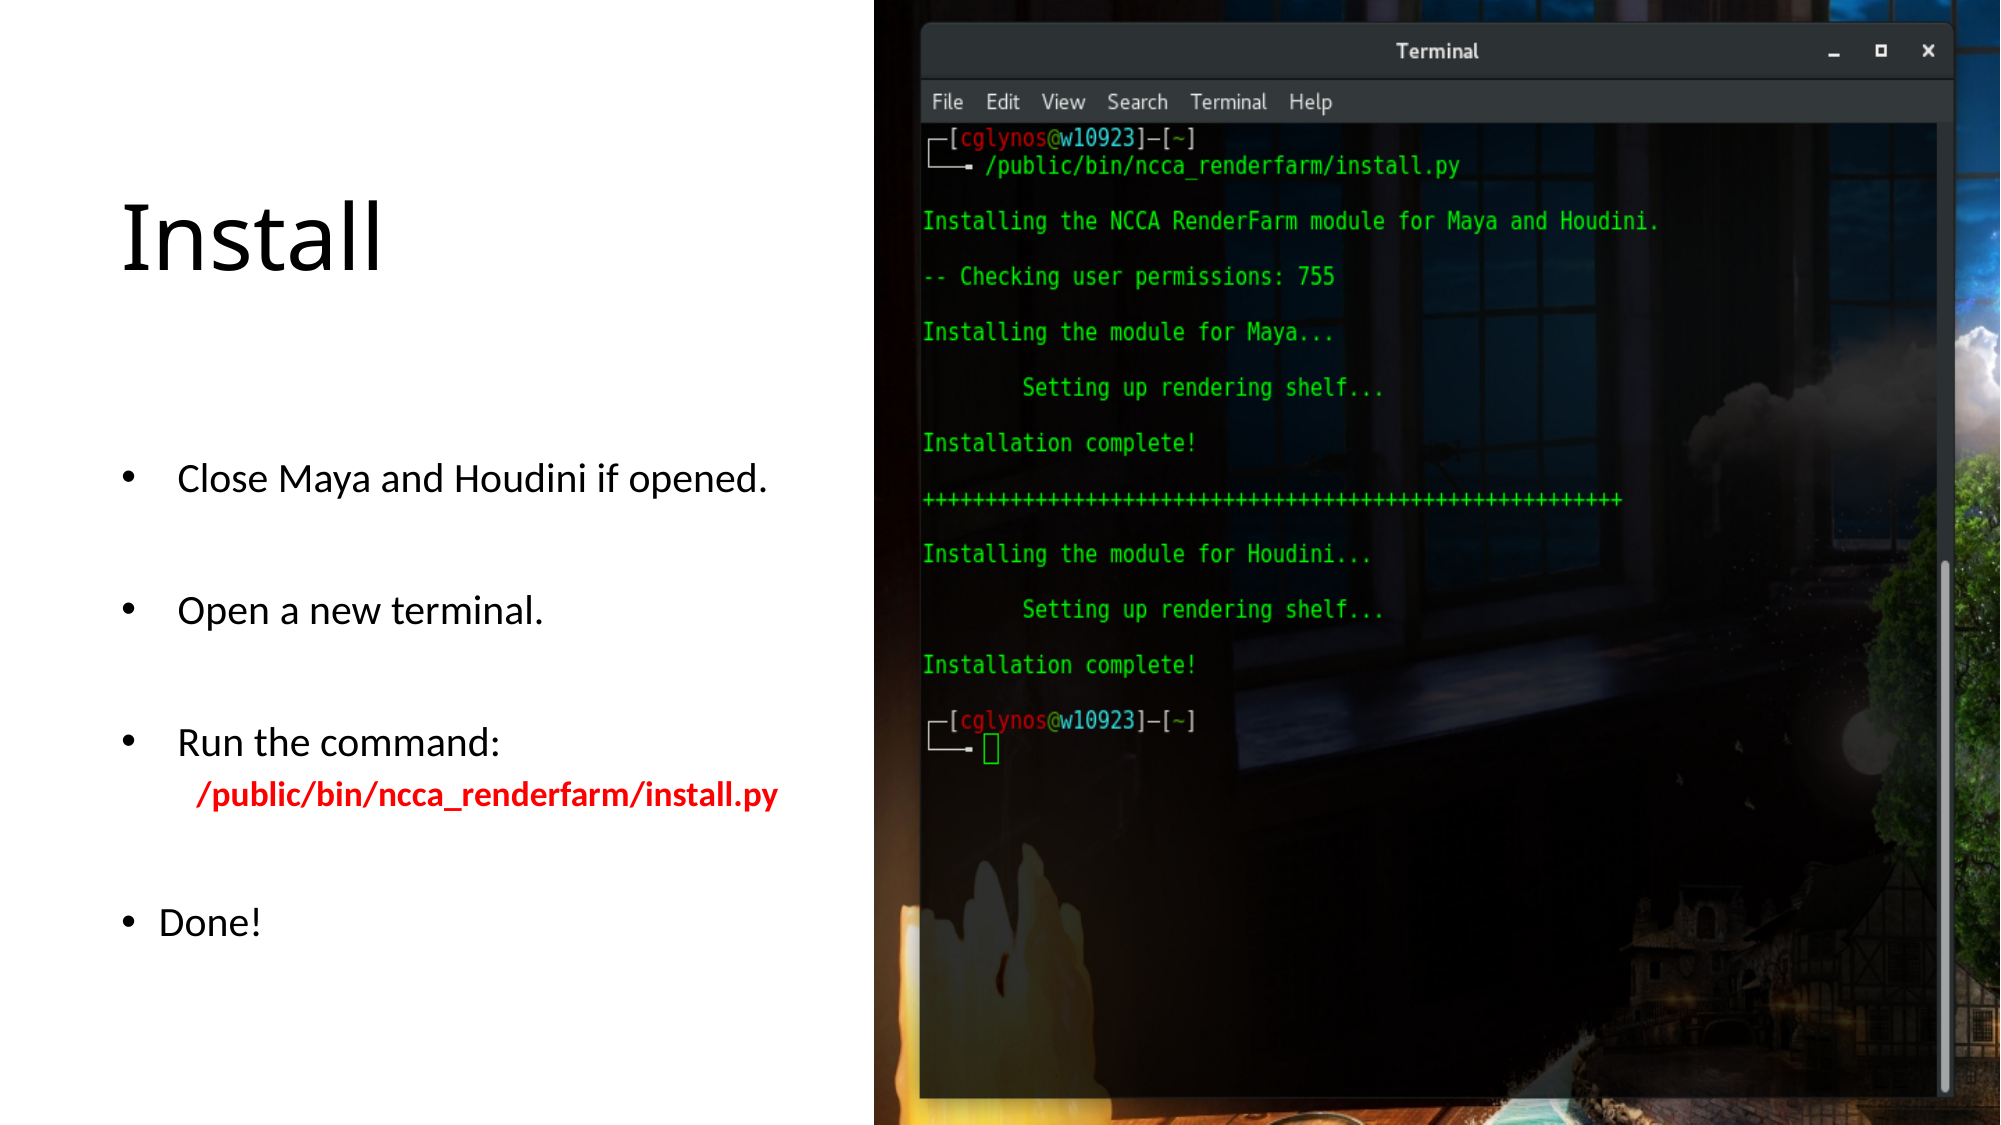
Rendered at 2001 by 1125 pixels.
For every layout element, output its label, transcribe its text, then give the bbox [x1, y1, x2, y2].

title Install [106, 103, 874, 378]
list Close Maya and Houdini if opened. Open a new terminal. Run the command: /public/bin/ncca_renderfarm/install.py Done! [106, 378, 874, 975]
picture [874, 0, 2000, 1125]
